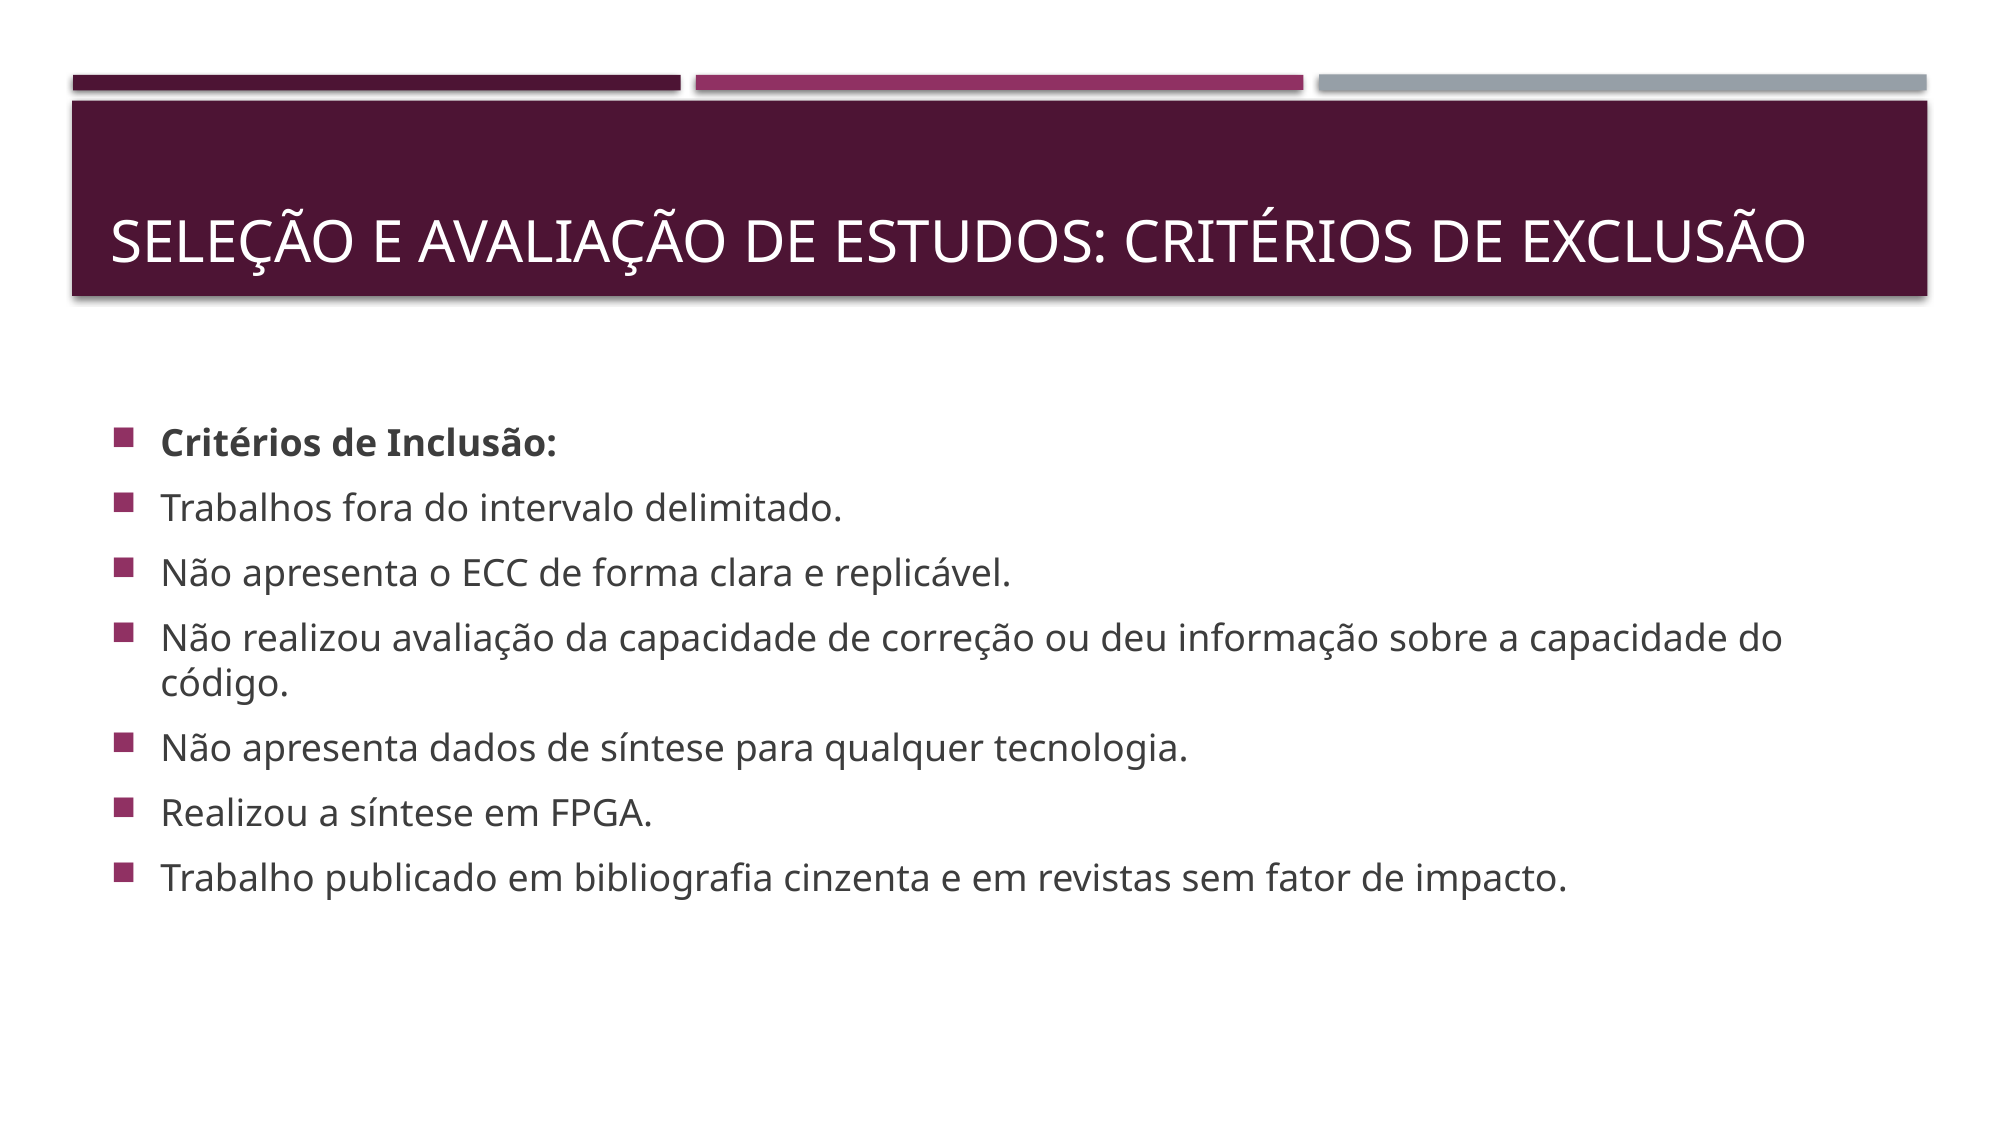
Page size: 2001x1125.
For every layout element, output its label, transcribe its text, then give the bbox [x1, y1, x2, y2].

title Seleção e avaliação de estudos: Critérios de Exclusão [95, 115, 1905, 282]
list Critérios de Inclusão: Trabalhos fora do intervalo delimitado. Não apresenta o ECC de forma clara e replicável. Não realizou avaliação da capacidade de correção ou deu informação sobre a capacidade do código. Não apresenta dados de síntese para qualquer tecnologia. Realizou a síntese em FPGA. Trabalho publicado em bibliografia cinzenta e em revistas sem fator de impacto. [95, 357, 1905, 962]
